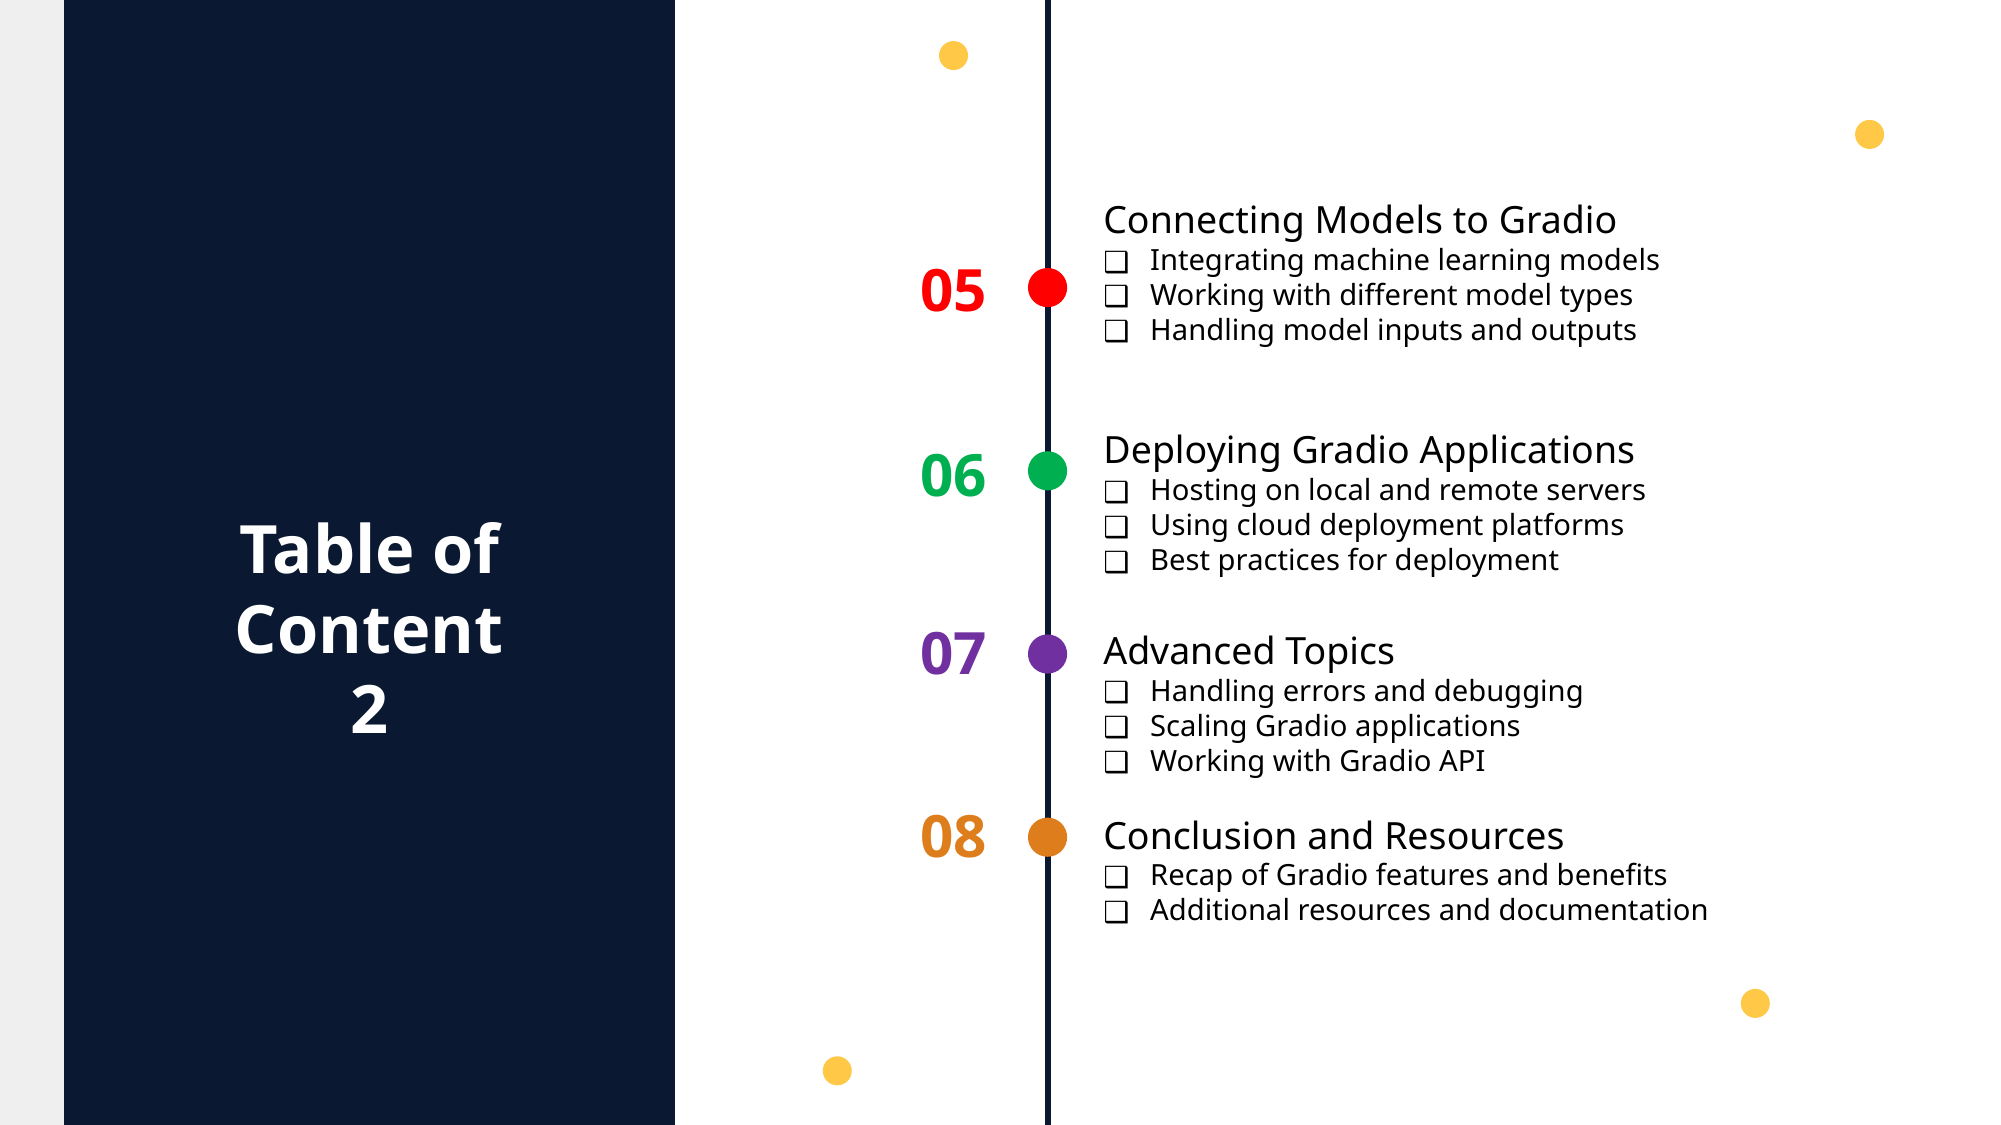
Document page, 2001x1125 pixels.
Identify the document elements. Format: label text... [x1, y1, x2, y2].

text_box [1027, 267, 1068, 308]
text_box 05 [900, 245, 1007, 331]
text_box 06 [900, 430, 1007, 516]
text_box [1027, 817, 1068, 857]
text_box [939, 41, 969, 71]
text_box [1027, 451, 1068, 491]
text_box Connecting Models to Gradio Integrating machine learning models Working with different model types Handling model inputs and outputs [1088, 188, 1985, 354]
text_box Deploying Gradio Applications Hosting on local and remote servers Using cloud deployment platforms Best practices for deployment [1088, 418, 1939, 584]
text_box [822, 1056, 852, 1086]
text_box [1027, 634, 1068, 674]
text_box 08 [900, 791, 1007, 877]
text_box Conclusion and Resources Recap of Gradio features and benefits Additional resources and documentation [1088, 804, 1930, 934]
text_box [1740, 988, 1770, 1018]
text_box Table of Content 2 [91, 499, 647, 755]
text_box 07 [900, 608, 1007, 694]
text_box [0, 0, 65, 1125]
text_box [1855, 119, 1885, 149]
text_box Advanced Topics Handling errors and debugging Scaling Gradio applications Working with Gradio API [1088, 619, 1914, 785]
text_box [65, 0, 675, 1125]
